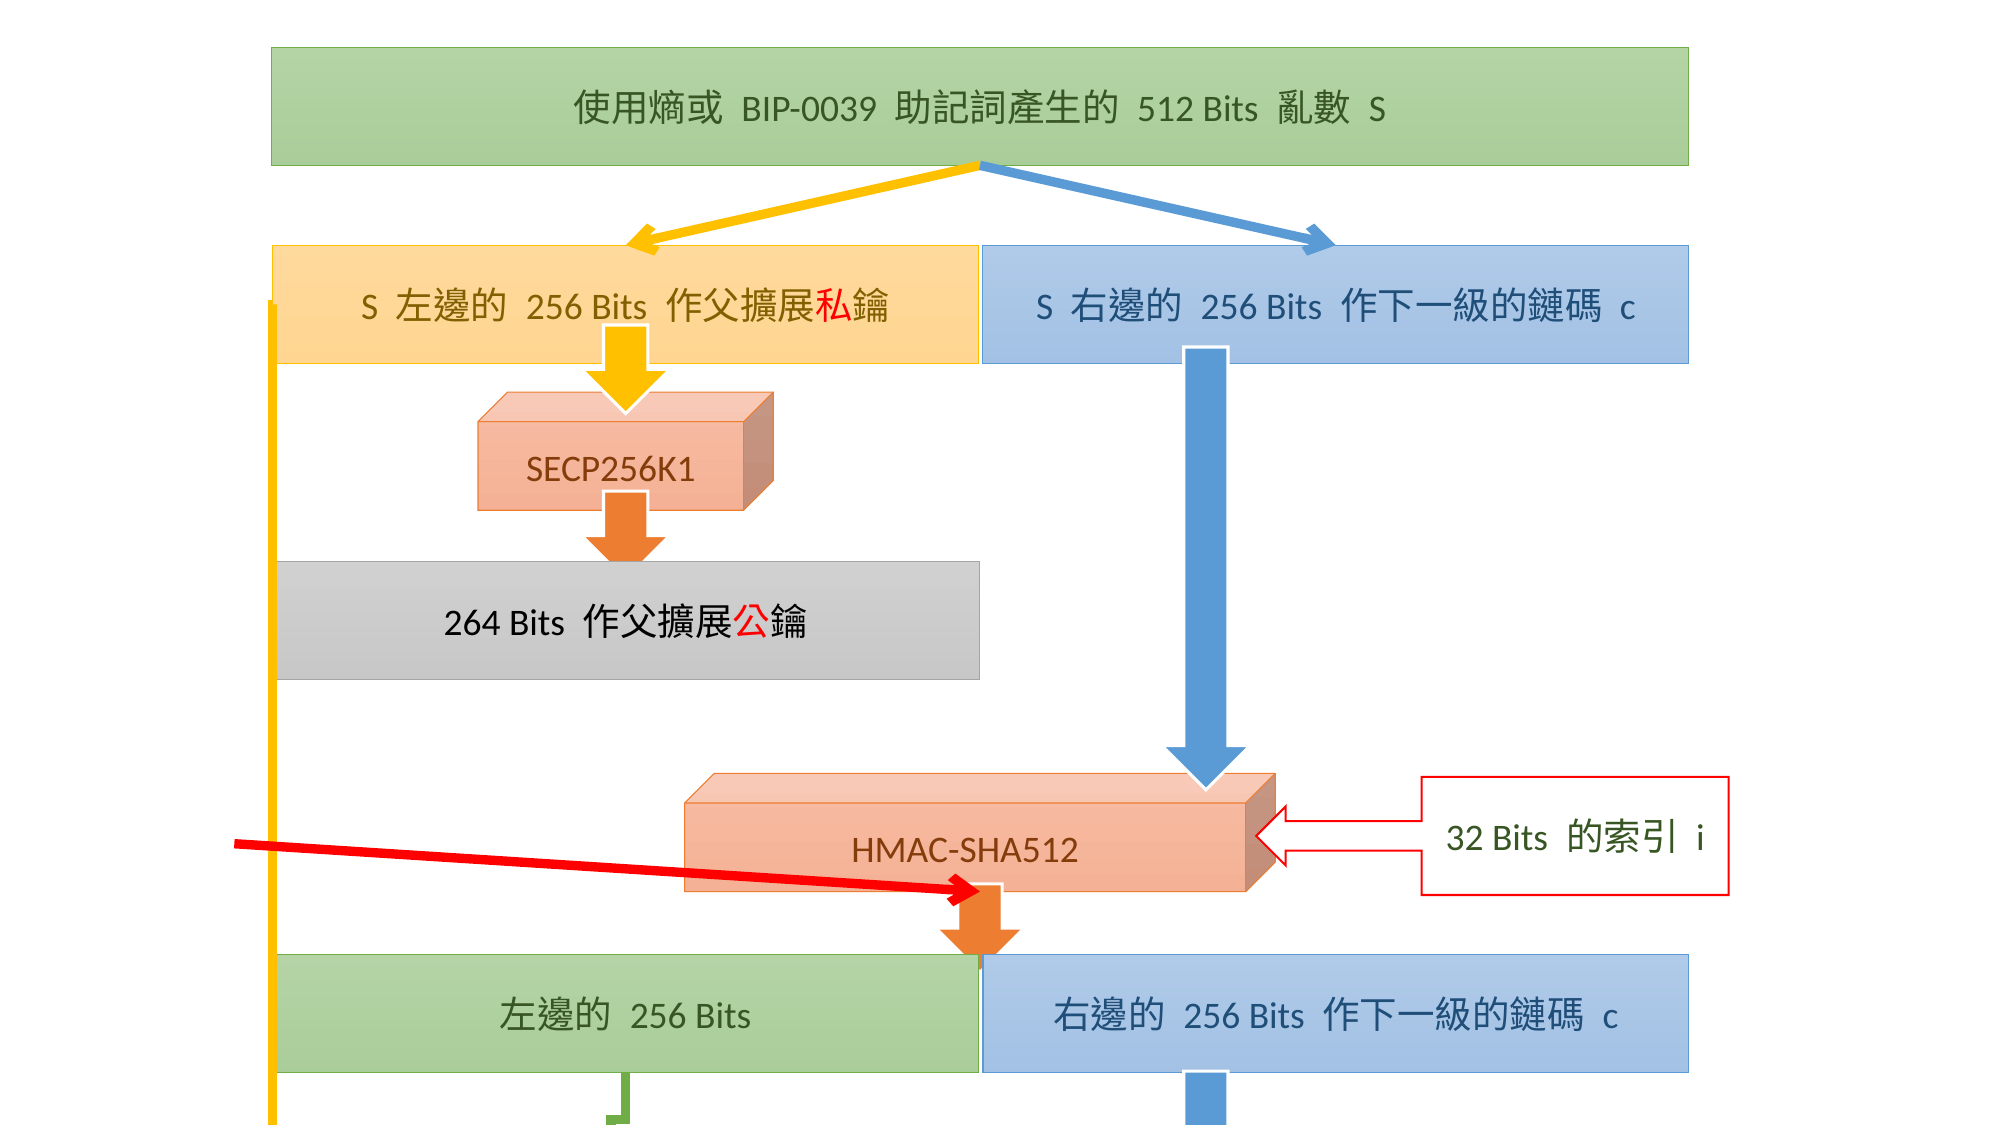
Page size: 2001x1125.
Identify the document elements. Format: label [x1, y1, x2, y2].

text_box [234, 47, 1729, 1125]
